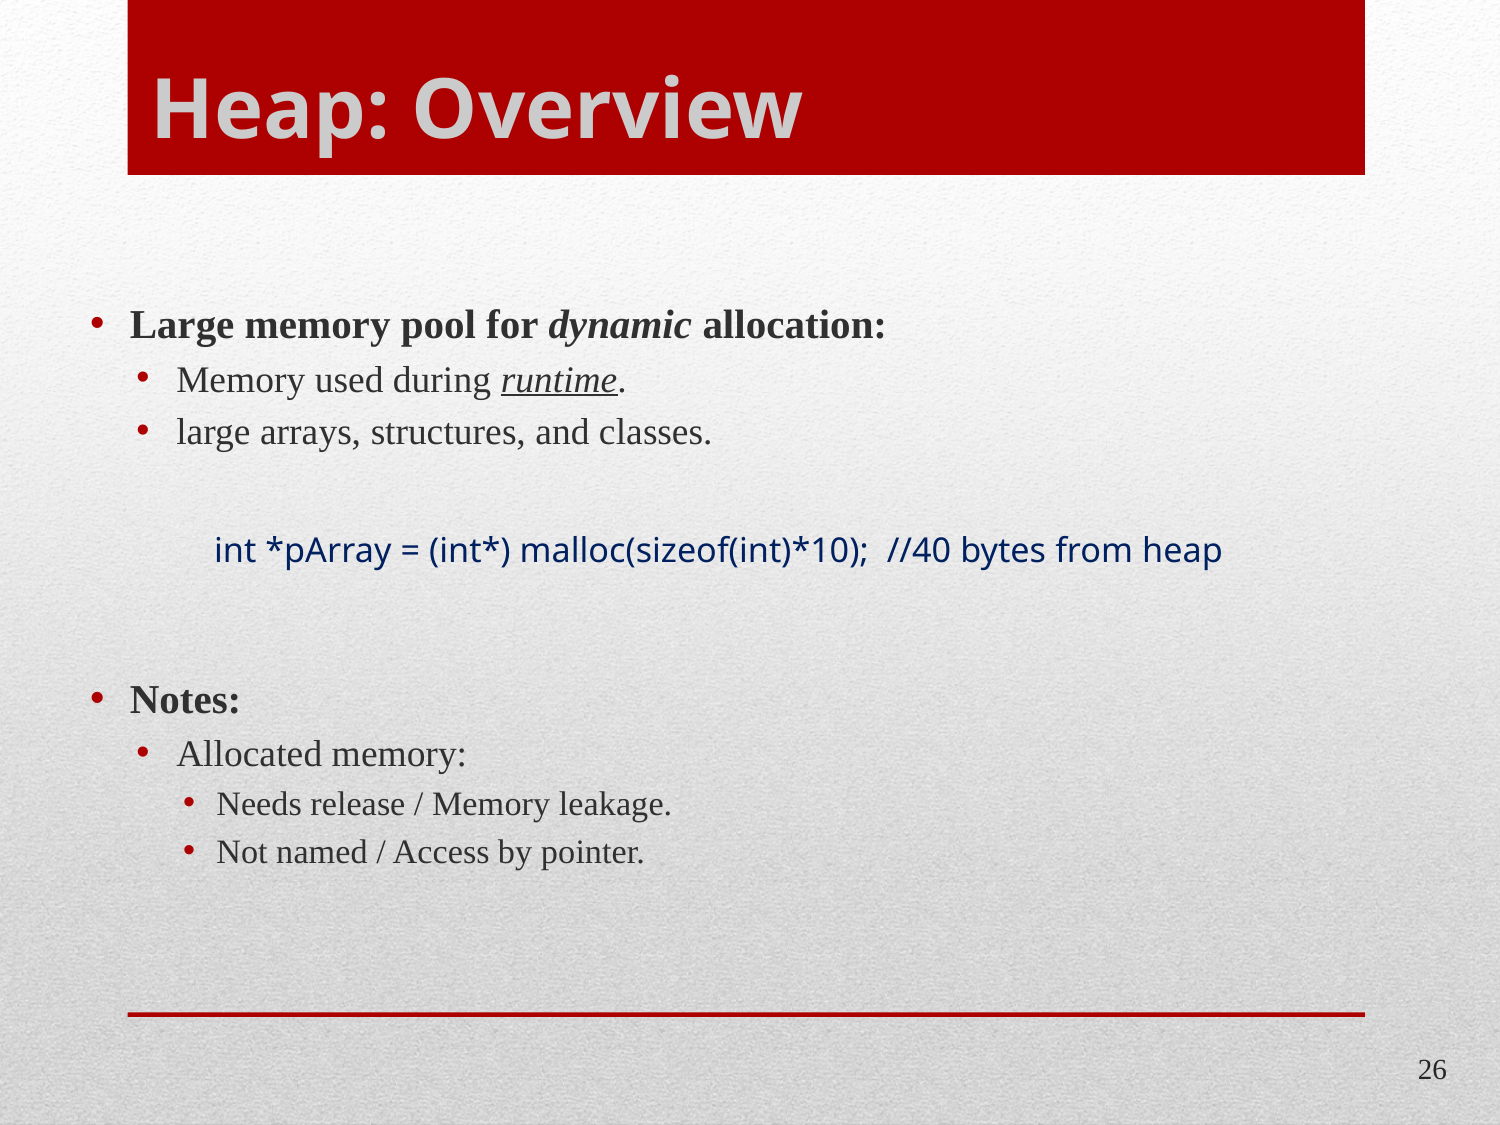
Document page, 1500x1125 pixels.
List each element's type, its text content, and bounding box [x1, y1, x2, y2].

slide_number 26 [1337, 1037, 1463, 1098]
list Large memory pool for dynamic allocation: Memory used during runtime. large arrays, structures, and classes. int *pArray = (int*) malloc(sizeof(int)*10); //40 bytes from heap Notes: Allocated memory: Needs release / Memory leakage. Not named / Access by pointer. [75, 287, 1363, 881]
title Heap: Overview [135, 0, 1248, 163]
